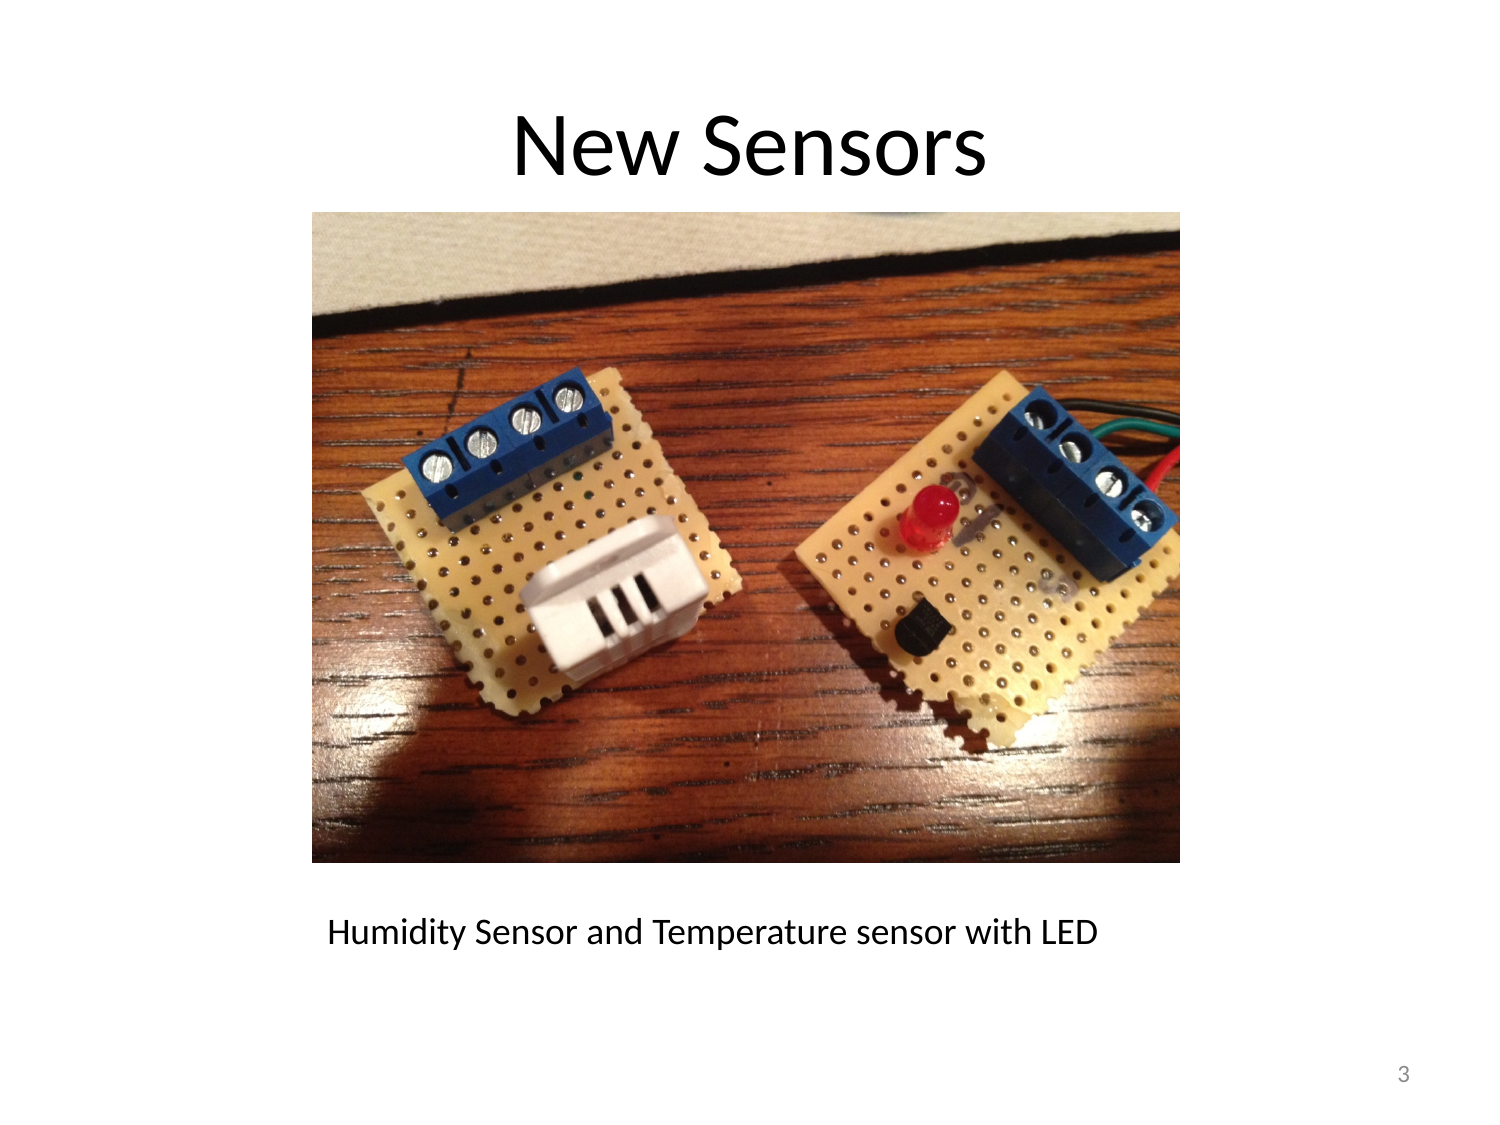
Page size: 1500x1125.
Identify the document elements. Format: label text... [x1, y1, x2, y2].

title New Sensors [75, 45, 1425, 233]
text_box Humidity Sensor and Temperature sensor with LED [312, 899, 1175, 960]
picture [312, 212, 1180, 863]
slide_number 3 [1074, 1042, 1425, 1103]
